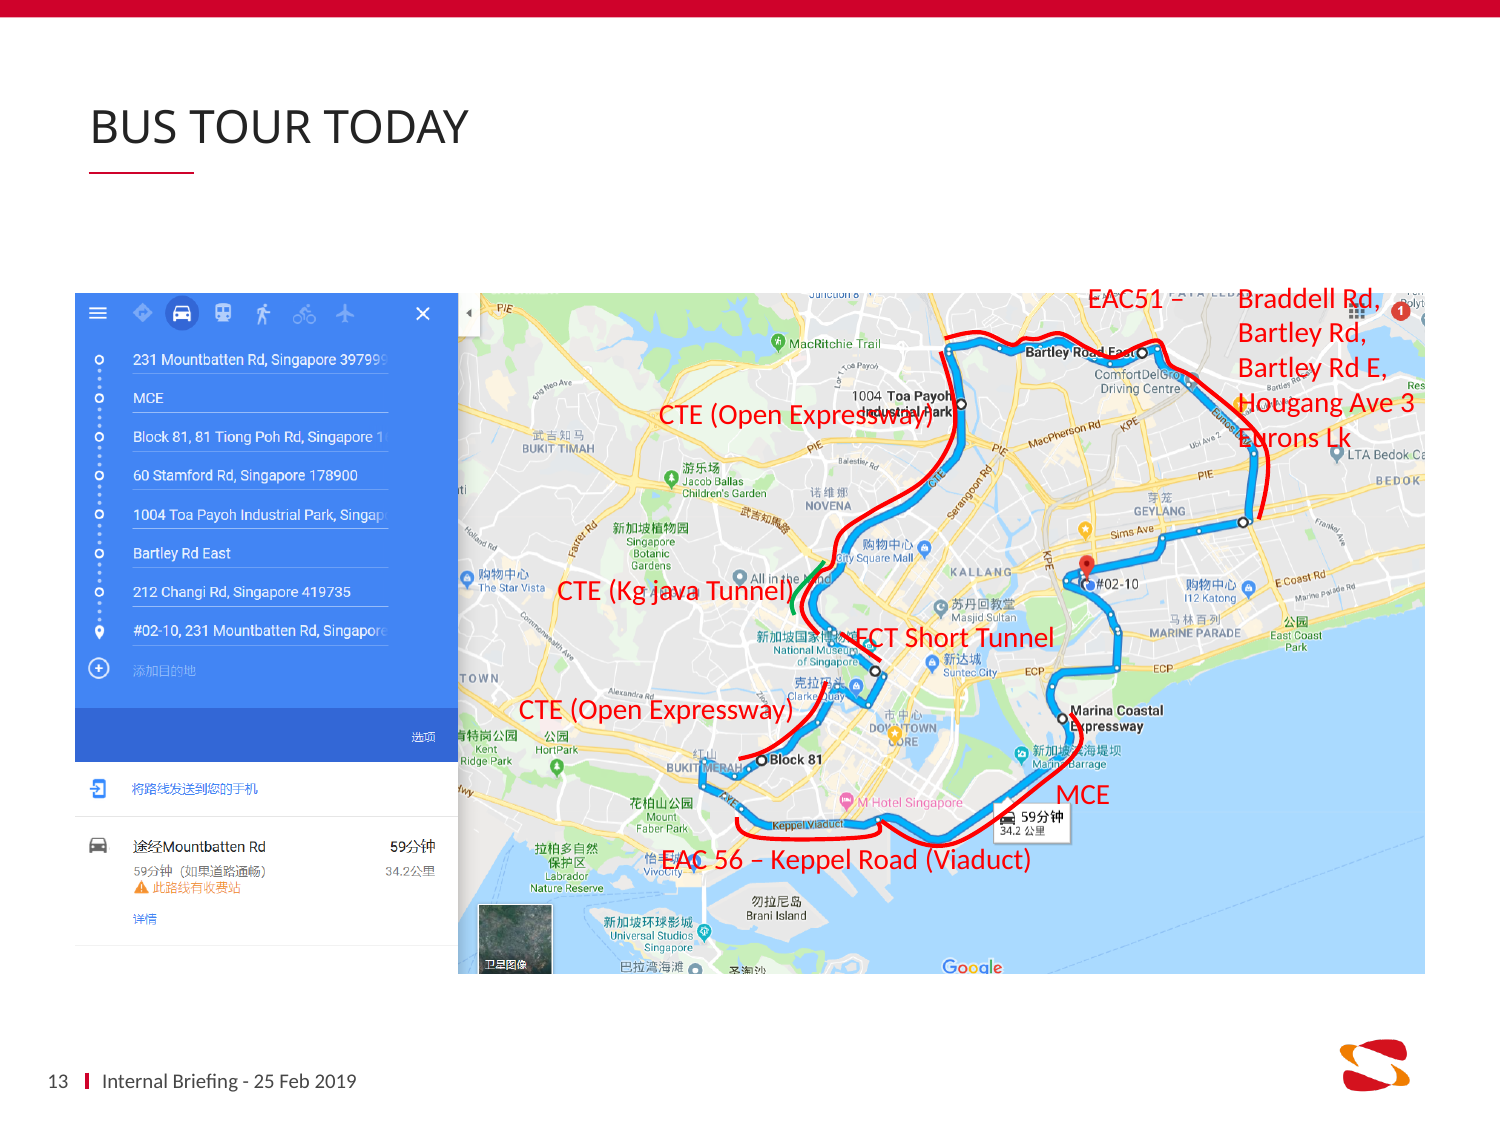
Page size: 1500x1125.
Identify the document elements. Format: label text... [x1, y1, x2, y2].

text_box EAC51 – Braddell Rd, Bartley Rd, Bartley Rd E, Hougang Ave 3 Eurons Lk [1073, 271, 1430, 461]
title Bus Tour Today [89, 31, 1409, 161]
slide_number 13 [20, 1066, 69, 1094]
picture [1328, 1031, 1421, 1099]
footer Internal Briefing - 25 Feb 2019 [87, 1066, 833, 1094]
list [74, 293, 1426, 974]
